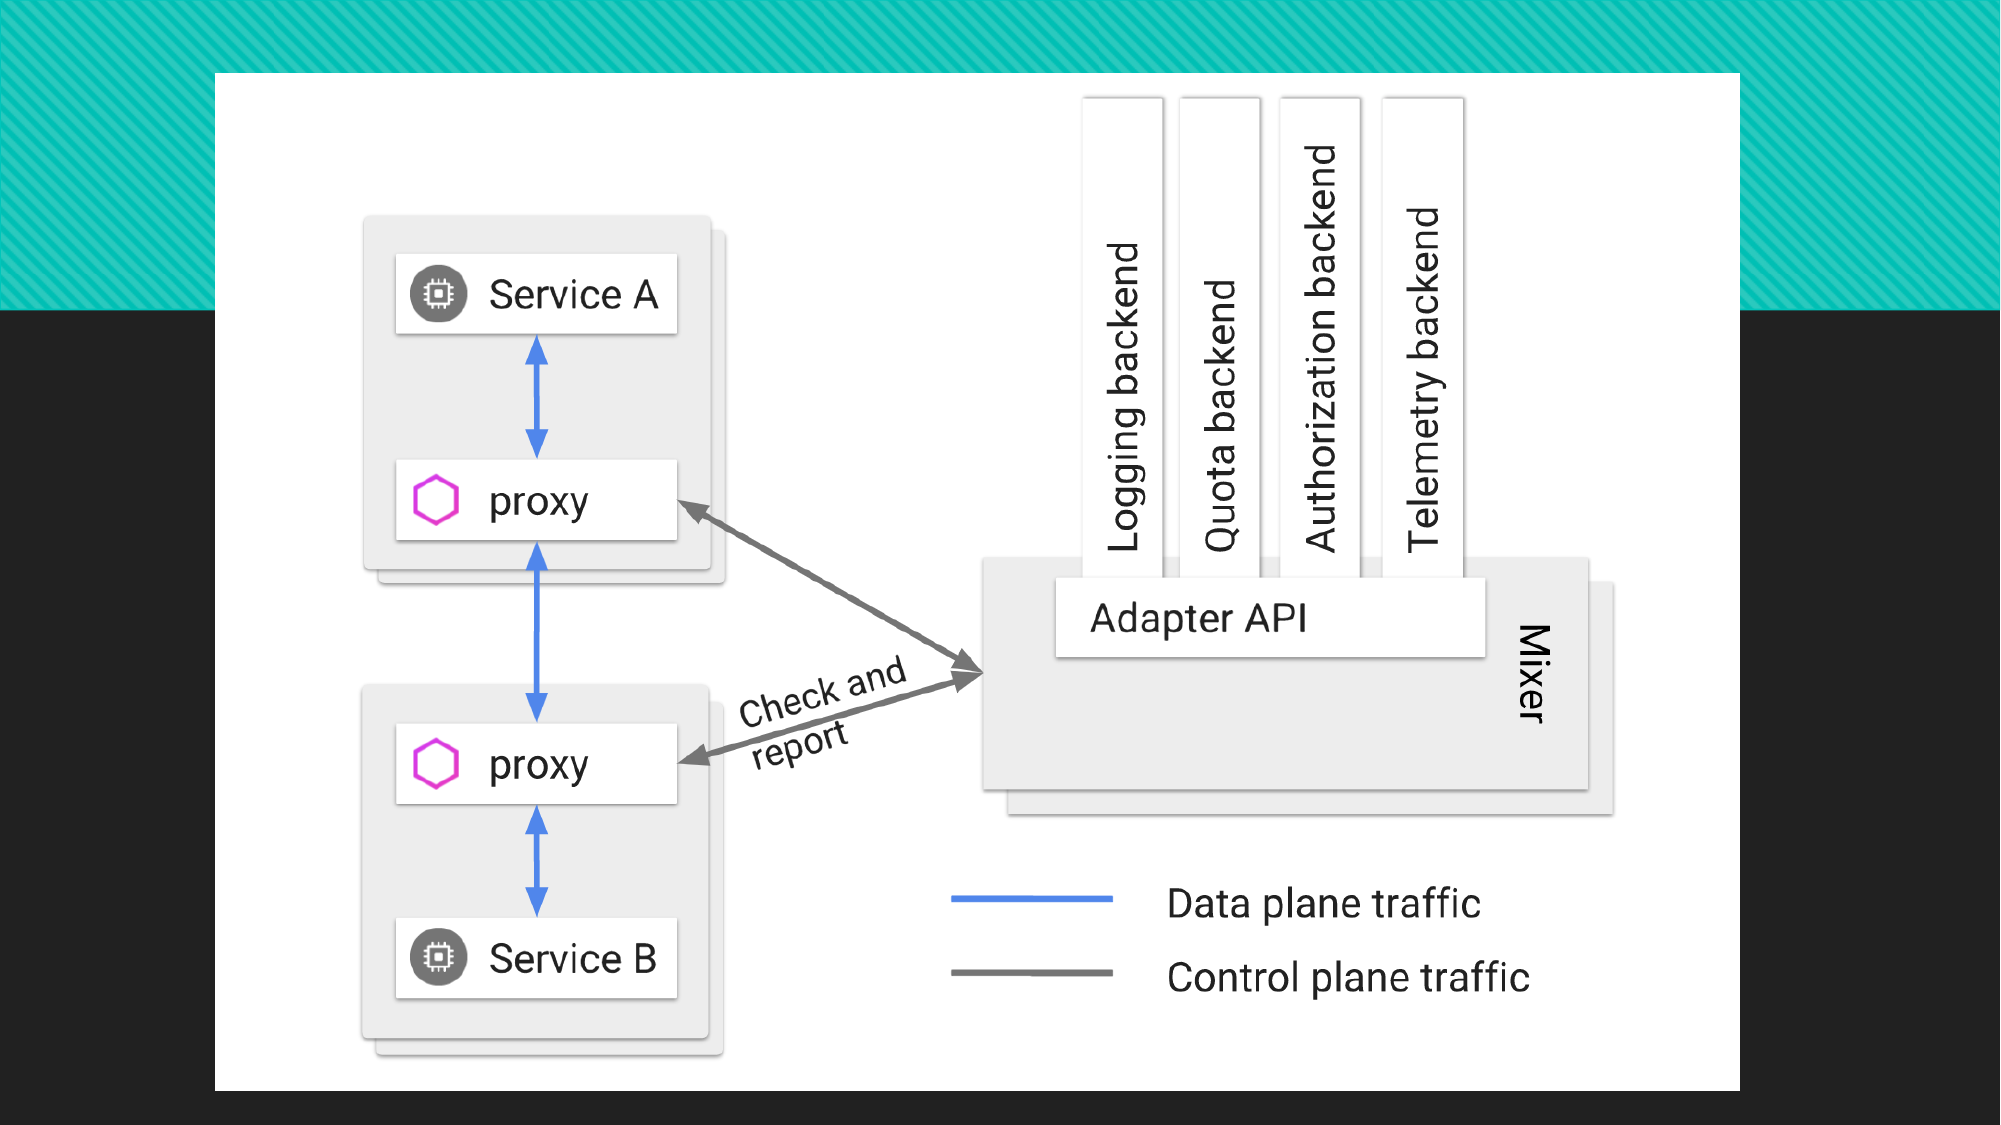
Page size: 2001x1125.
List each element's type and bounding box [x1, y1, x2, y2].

picture [214, 73, 1740, 1092]
